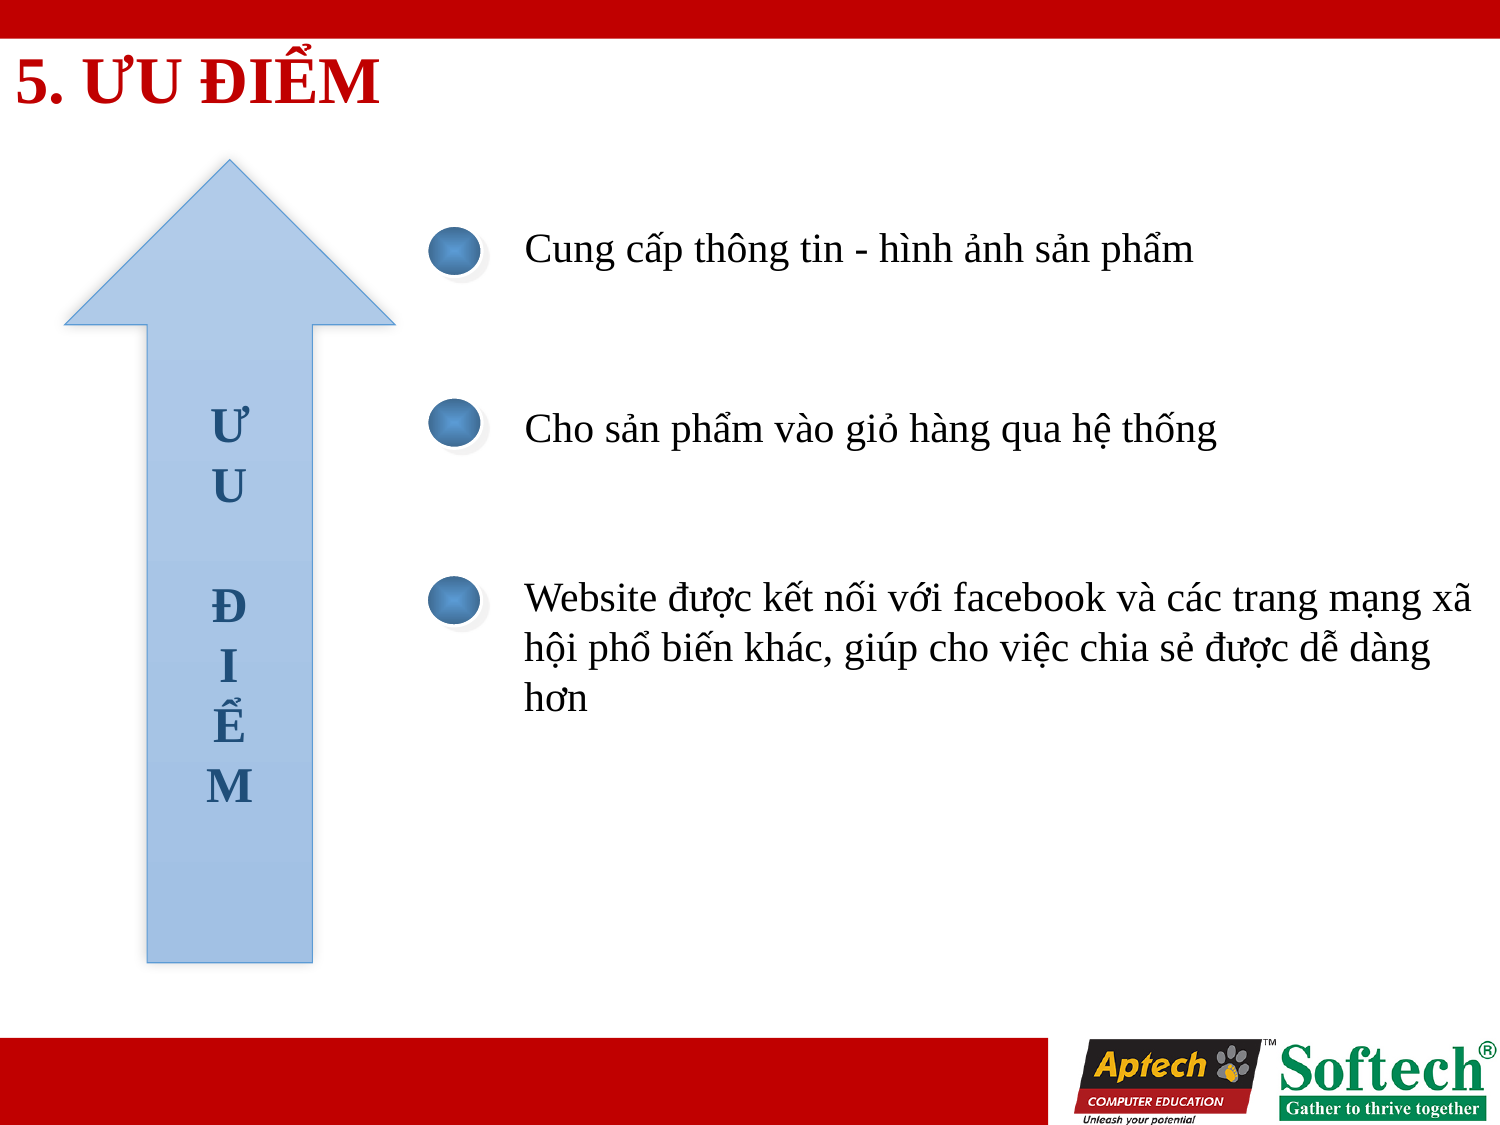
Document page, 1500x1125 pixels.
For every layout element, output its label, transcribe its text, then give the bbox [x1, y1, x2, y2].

text_box Ư U Đ I Ể M [63, 158, 397, 964]
text_box Cho sản phẩm vào giỏ hàng qua hệ thống [509, 393, 1500, 459]
text_box [426, 397, 483, 449]
picture [1072, 1037, 1500, 1125]
text_box 5. ƯU ĐIỂM [0, 32, 1365, 133]
text_box [426, 225, 483, 277]
text_box [426, 574, 482, 626]
text_box Website được kết nối với facebook và các trang mạng xã hội phổ biến khác, giúp cho việc chia sẻ được dễ dàng hơn [509, 562, 1500, 728]
text_box Cung cấp thông tin - hình ảnh sản phẩm [509, 213, 1500, 279]
